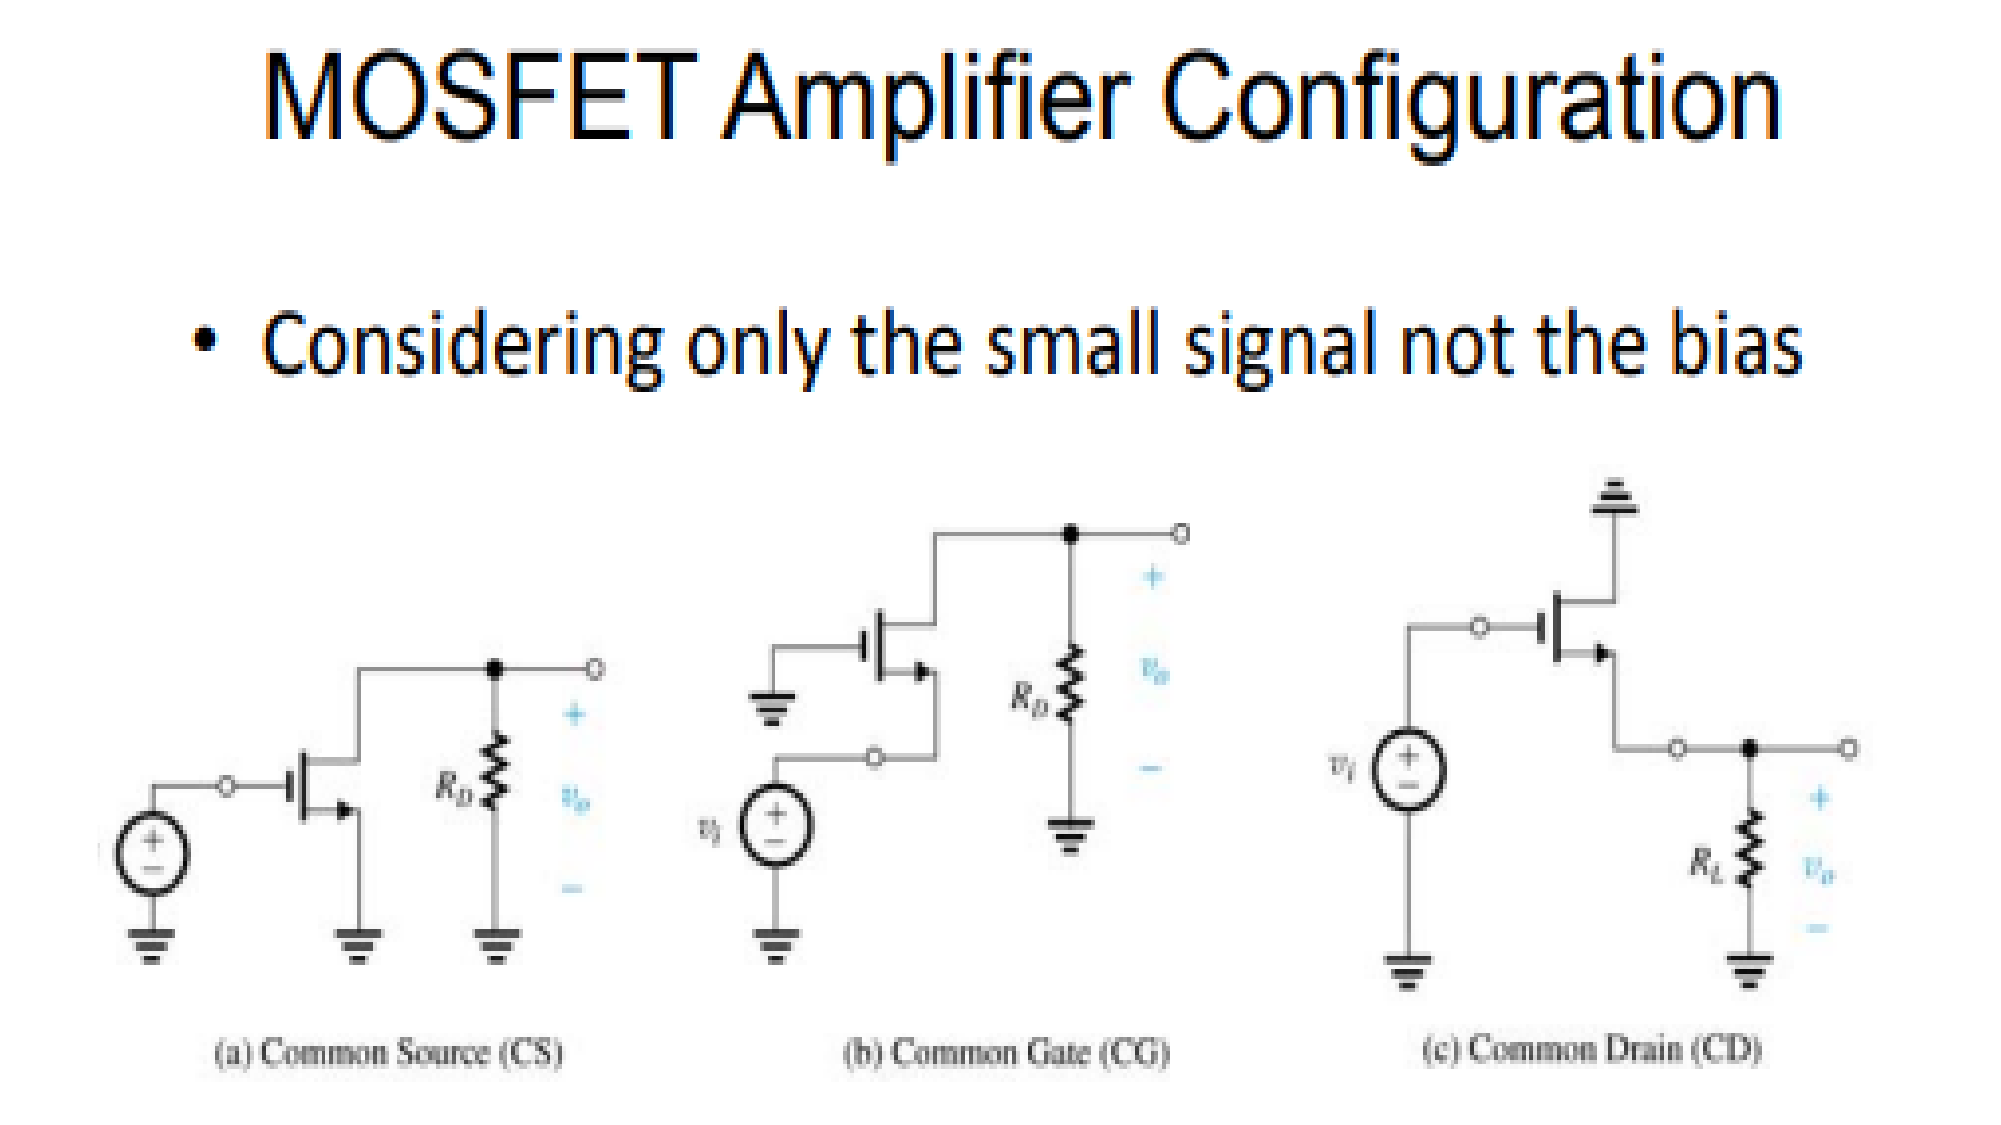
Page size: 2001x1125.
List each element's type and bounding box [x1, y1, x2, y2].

picture [97, 33, 1905, 1091]
